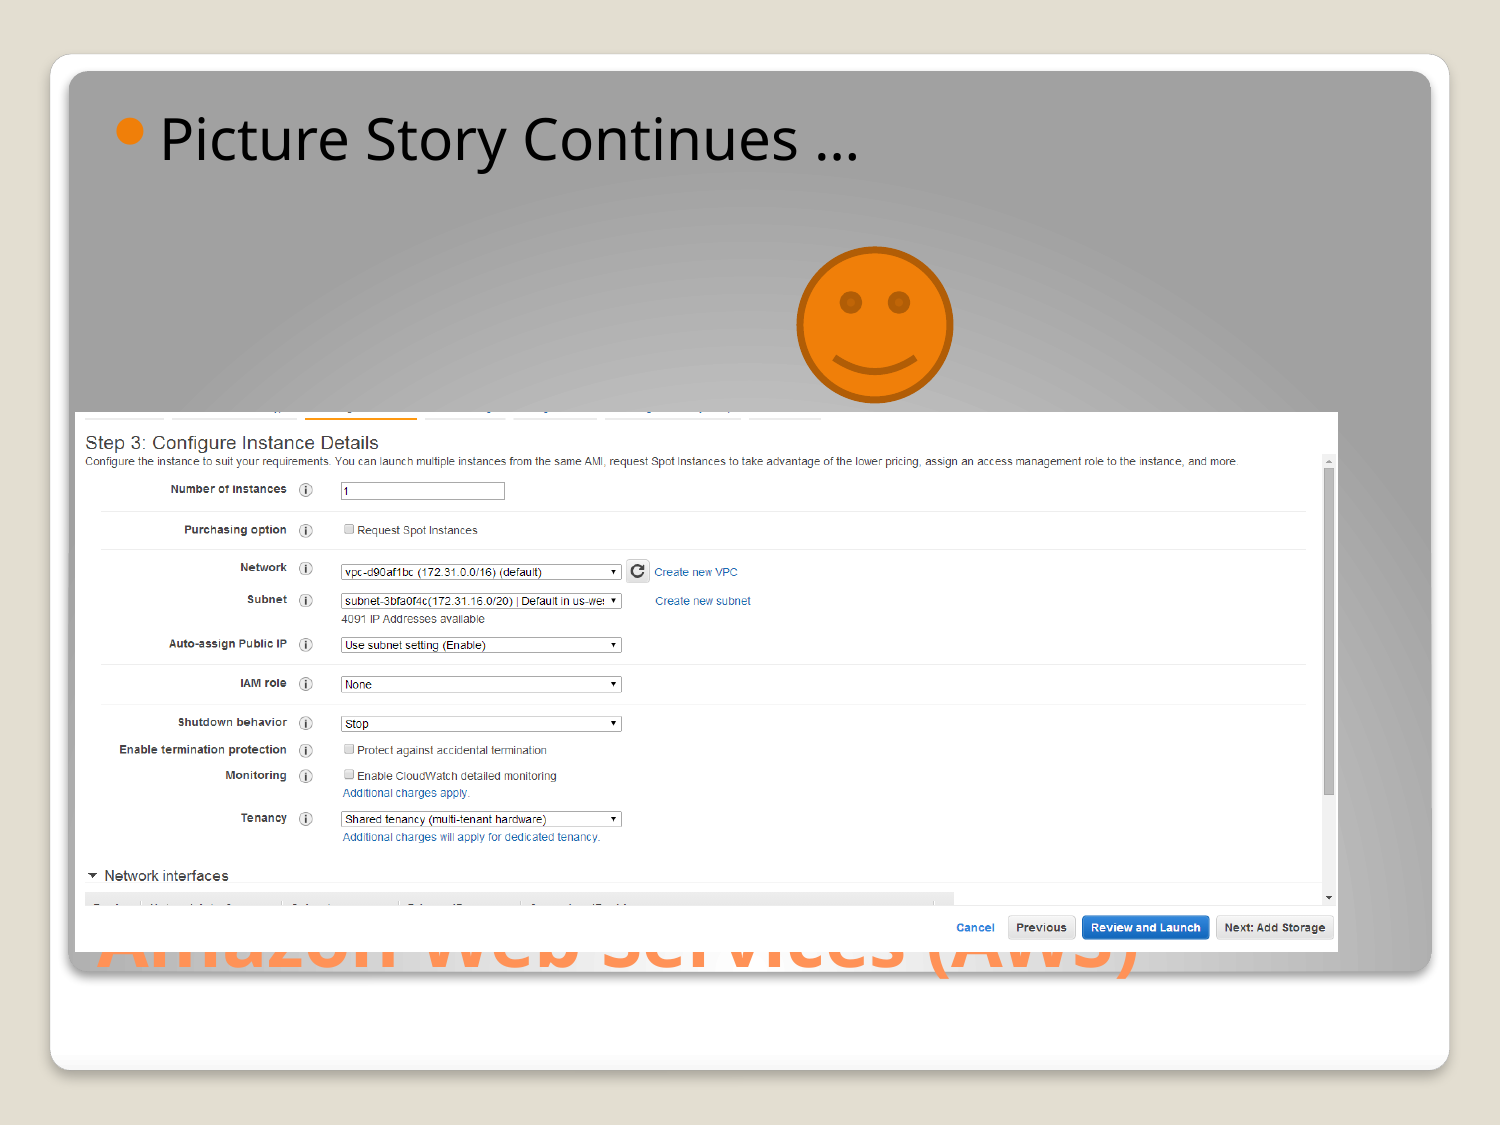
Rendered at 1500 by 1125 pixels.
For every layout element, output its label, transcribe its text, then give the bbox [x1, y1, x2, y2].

picture [74, 412, 1338, 952]
text_box [796, 246, 954, 404]
title Amazon Web Services (AWS) [82, 817, 1425, 990]
list Picture Story Continues … [82, 86, 1425, 774]
